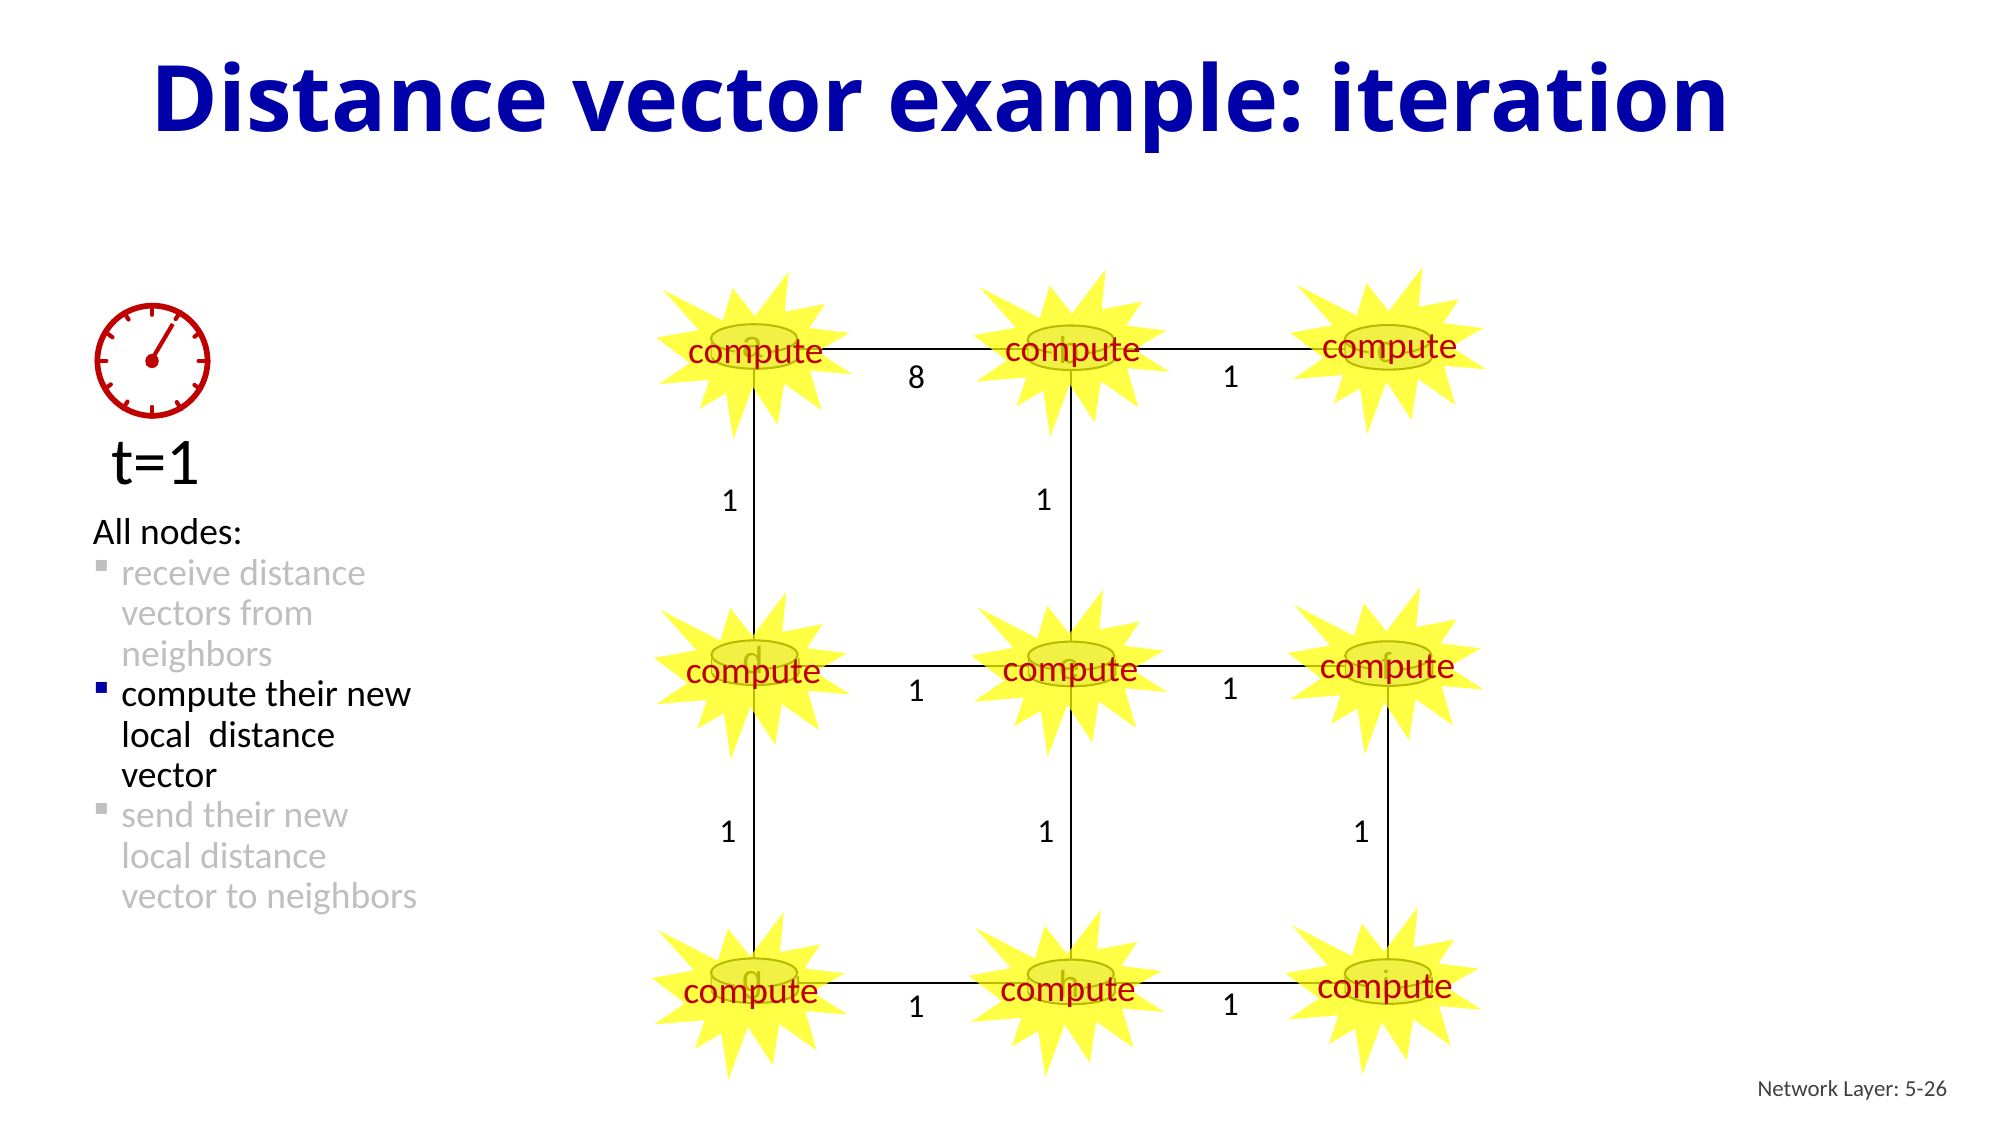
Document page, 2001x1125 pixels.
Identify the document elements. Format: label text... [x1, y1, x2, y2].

slide_number Network Layer: 5-26 [1512, 1056, 1963, 1117]
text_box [147, 323, 173, 367]
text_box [651, 266, 1487, 1080]
title Distance vector example: iteration [135, 28, 1861, 176]
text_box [95, 304, 217, 507]
text_box All nodes: receive distance vectors from neighbors compute their new local distance vector send their new local distance vector to neighbors [78, 505, 439, 925]
